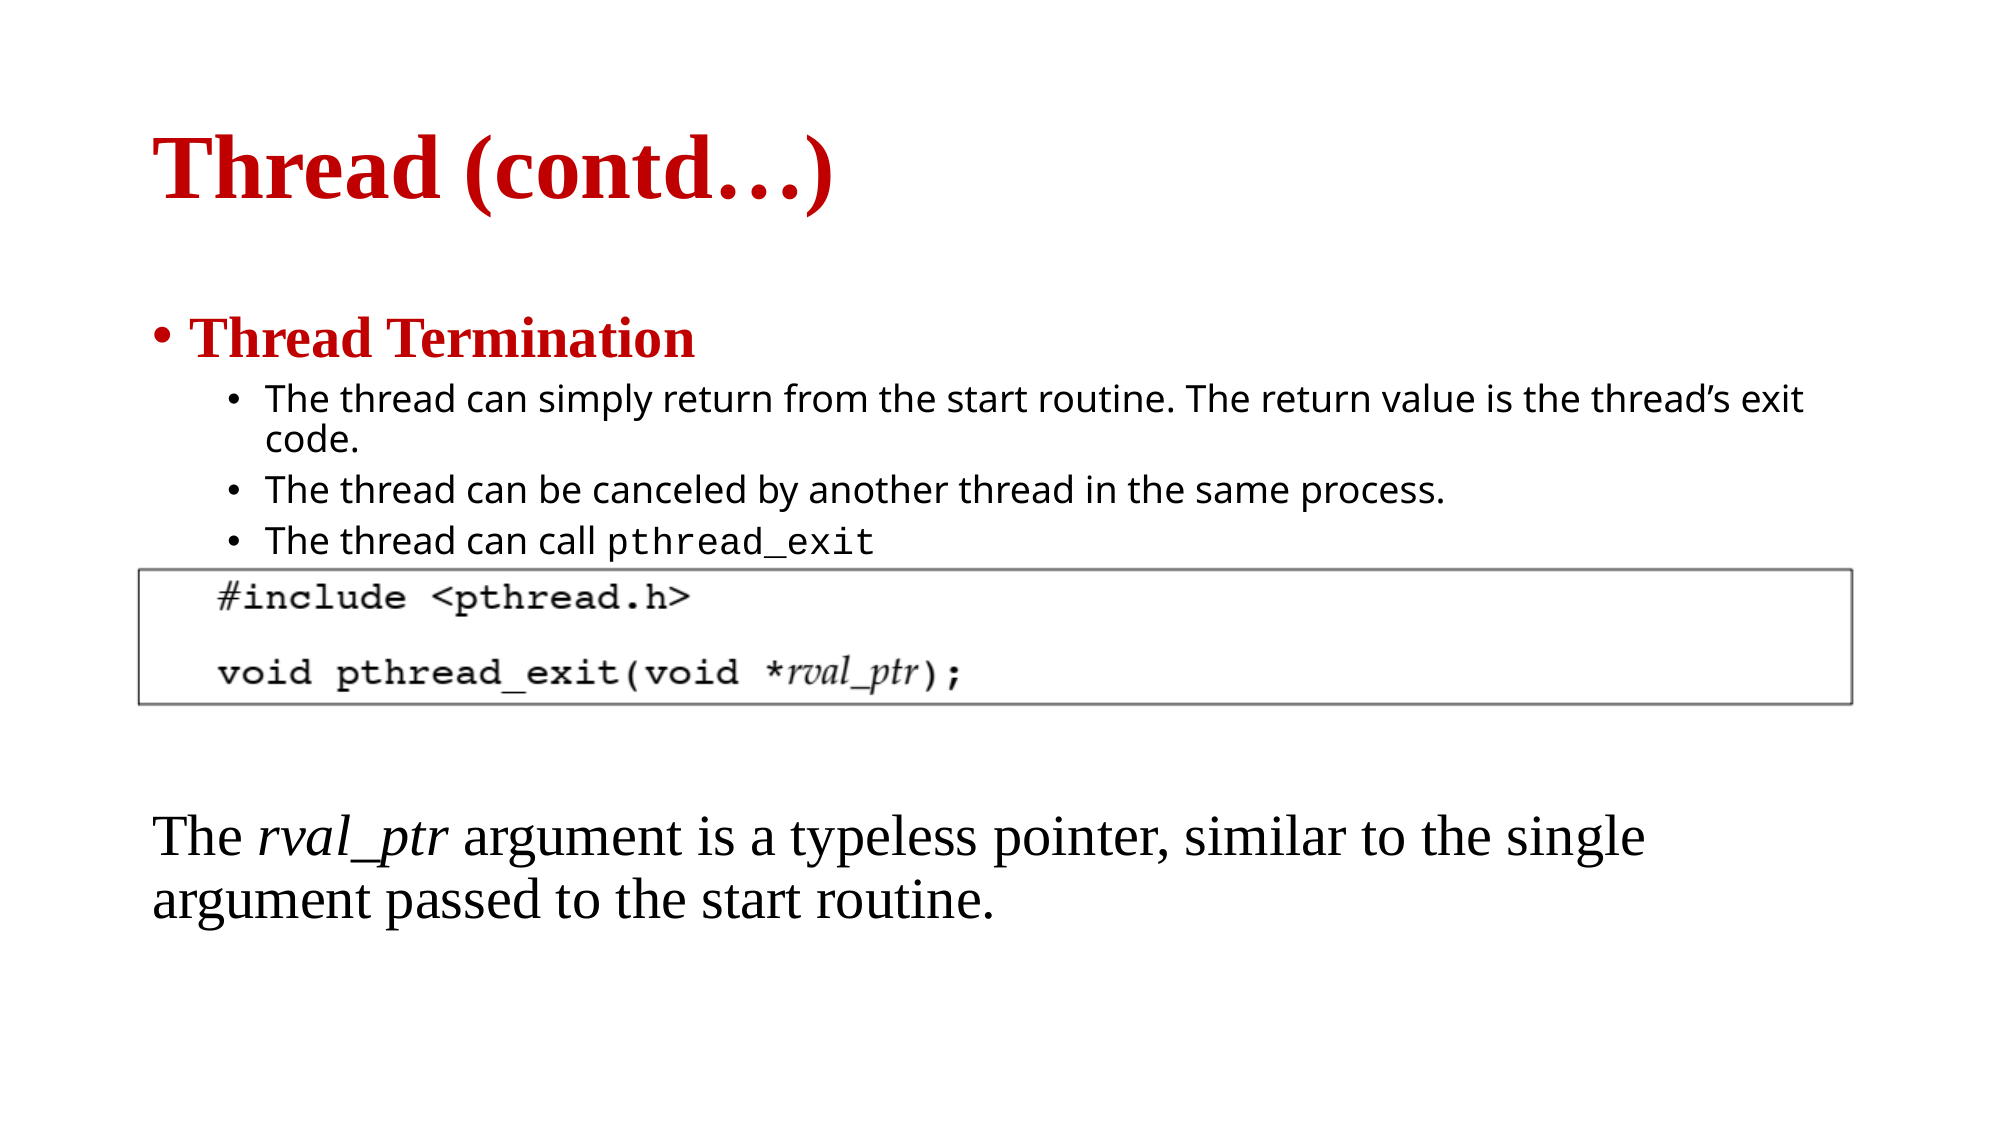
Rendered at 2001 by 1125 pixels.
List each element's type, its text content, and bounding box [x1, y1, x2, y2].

title Thread (contd…) [137, 59, 1863, 278]
list Thread Termination The thread can simply return from the start routine. The return value is the thread’s exit code. The thread can be canceled by another thread in the same process. The thread can call pthread_exit The rval_ptr argument is a typeless pointer, similar to the single argument passed to the start routine. [137, 299, 1863, 562]
picture [129, 562, 1863, 714]
list Thread Termination The thread can simply return from the start routine. The return value is the thread’s exit code. The thread can be canceled by another thread in the same process. The thread can call pthread_exit The rval_ptr argument is a typeless pointer, similar to the single argument passed to the start routine. [137, 714, 1863, 1014]
